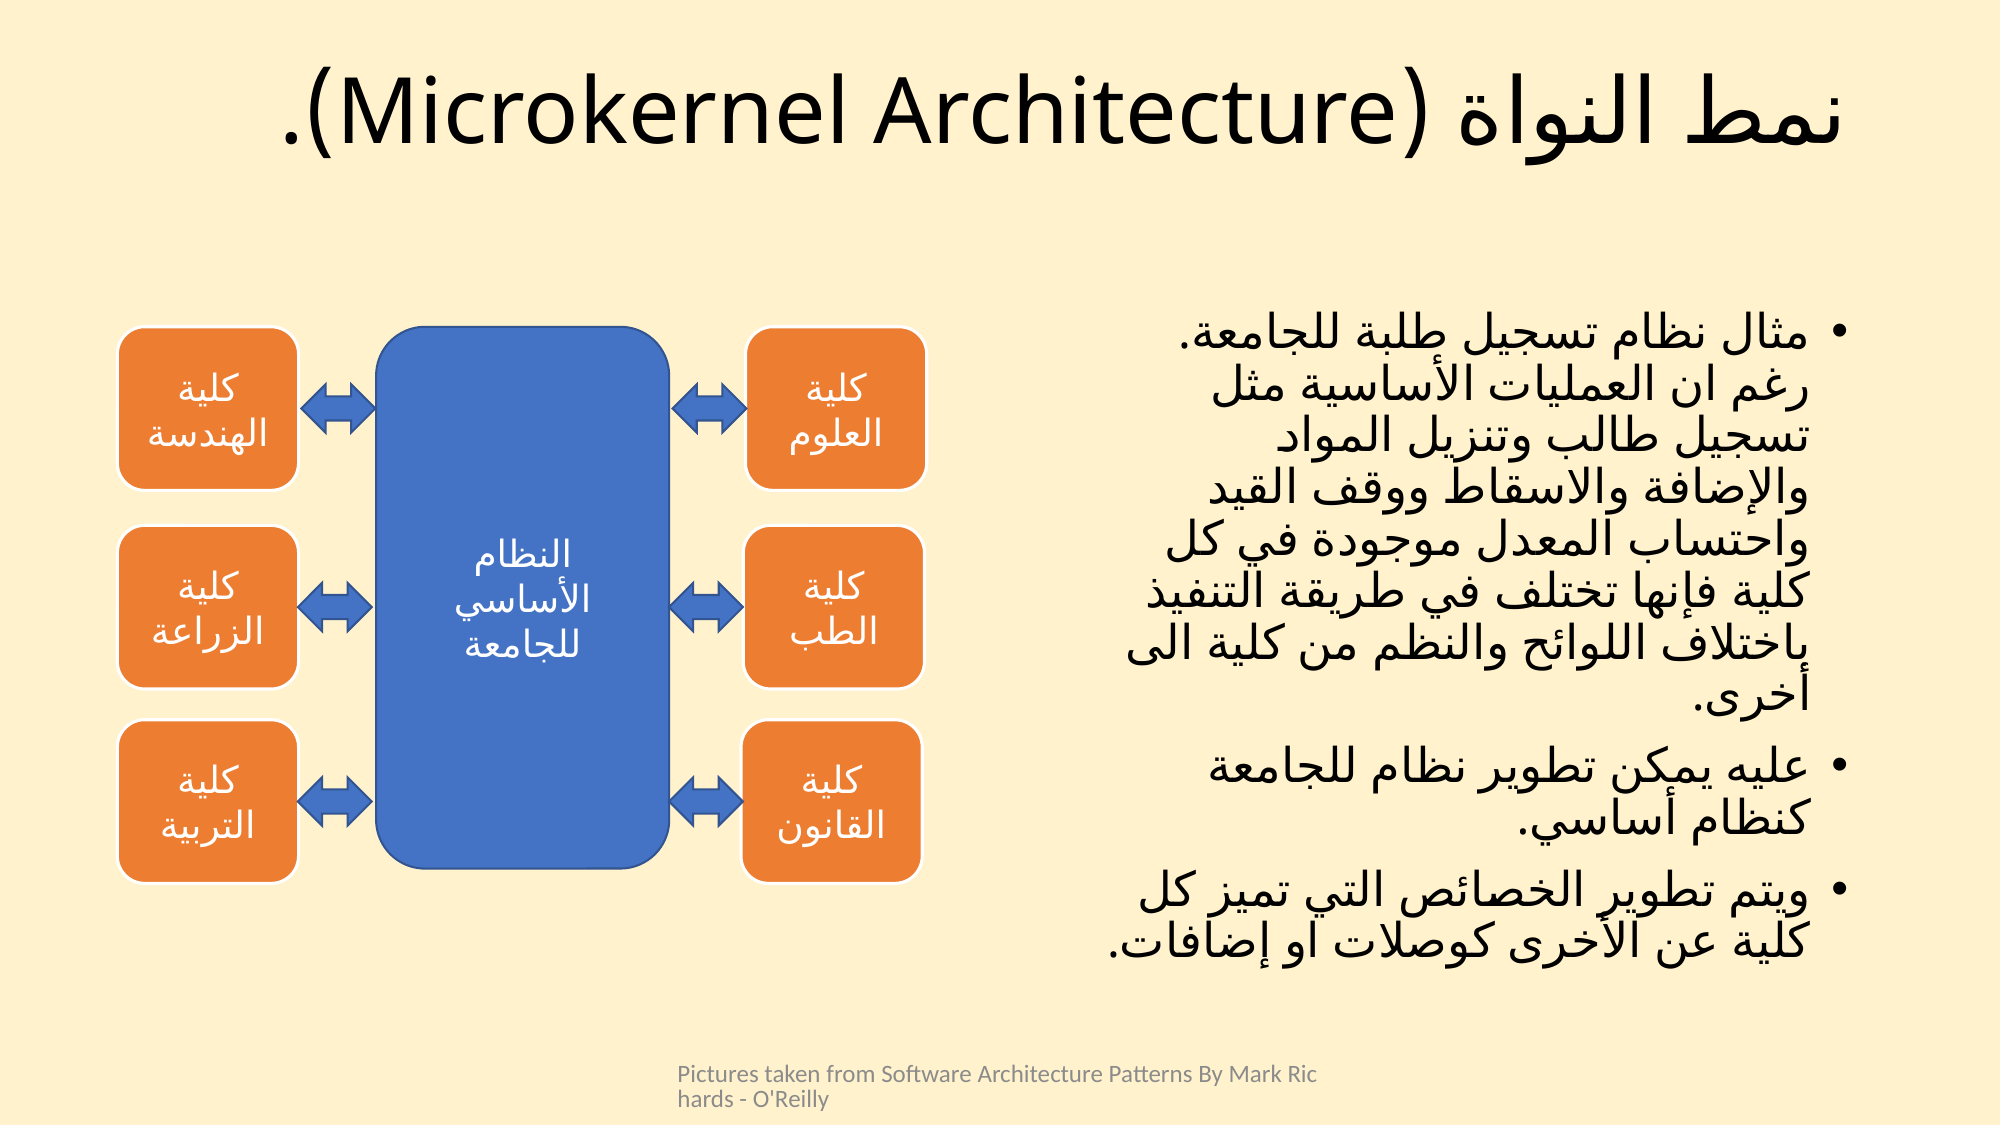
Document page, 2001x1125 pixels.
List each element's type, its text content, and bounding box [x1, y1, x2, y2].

text_box [296, 774, 374, 829]
text_box كلية الهندسة [115, 325, 301, 492]
text_box كلية الزراعة [115, 523, 301, 691]
text_box [299, 381, 377, 436]
footer Pictures taken from Software Architecture Patterns By Mark Richards - O'Reilly [662, 1042, 1338, 1103]
text_box [667, 774, 745, 829]
title نمط النواة (Microkernel Architecture). [137, 59, 1863, 278]
text_box كلية التربية [115, 718, 301, 885]
text_box [296, 580, 374, 634]
list مثال نظام تسجيل طلبة للجامعة. رغم ان العمليات الأساسية مثل تسجيل طالب وتنزيل المواد والإضافة والاسقاط ووقف القيد واحتساب المعدل موجودة في كل كلية فإنها تختلف في طريقة التنفيذ باختلاف اللوائح والنظم من كلية الى أخرى. عليه يمكن تطوير نظام للجامعة كنظام أساسي. ويتم تطوير الخصائص التي تميز كل كلية عن الأخرى كوصلات او إضافات. [1091, 299, 1863, 1001]
text_box [667, 580, 745, 634]
text_box [671, 381, 748, 436]
text_box النظام الأساسي للجامعة [375, 325, 671, 870]
text_box كلية القانون [739, 718, 924, 885]
text_box كلية الطب [741, 523, 927, 691]
text_box كلية العلوم [743, 325, 929, 492]
